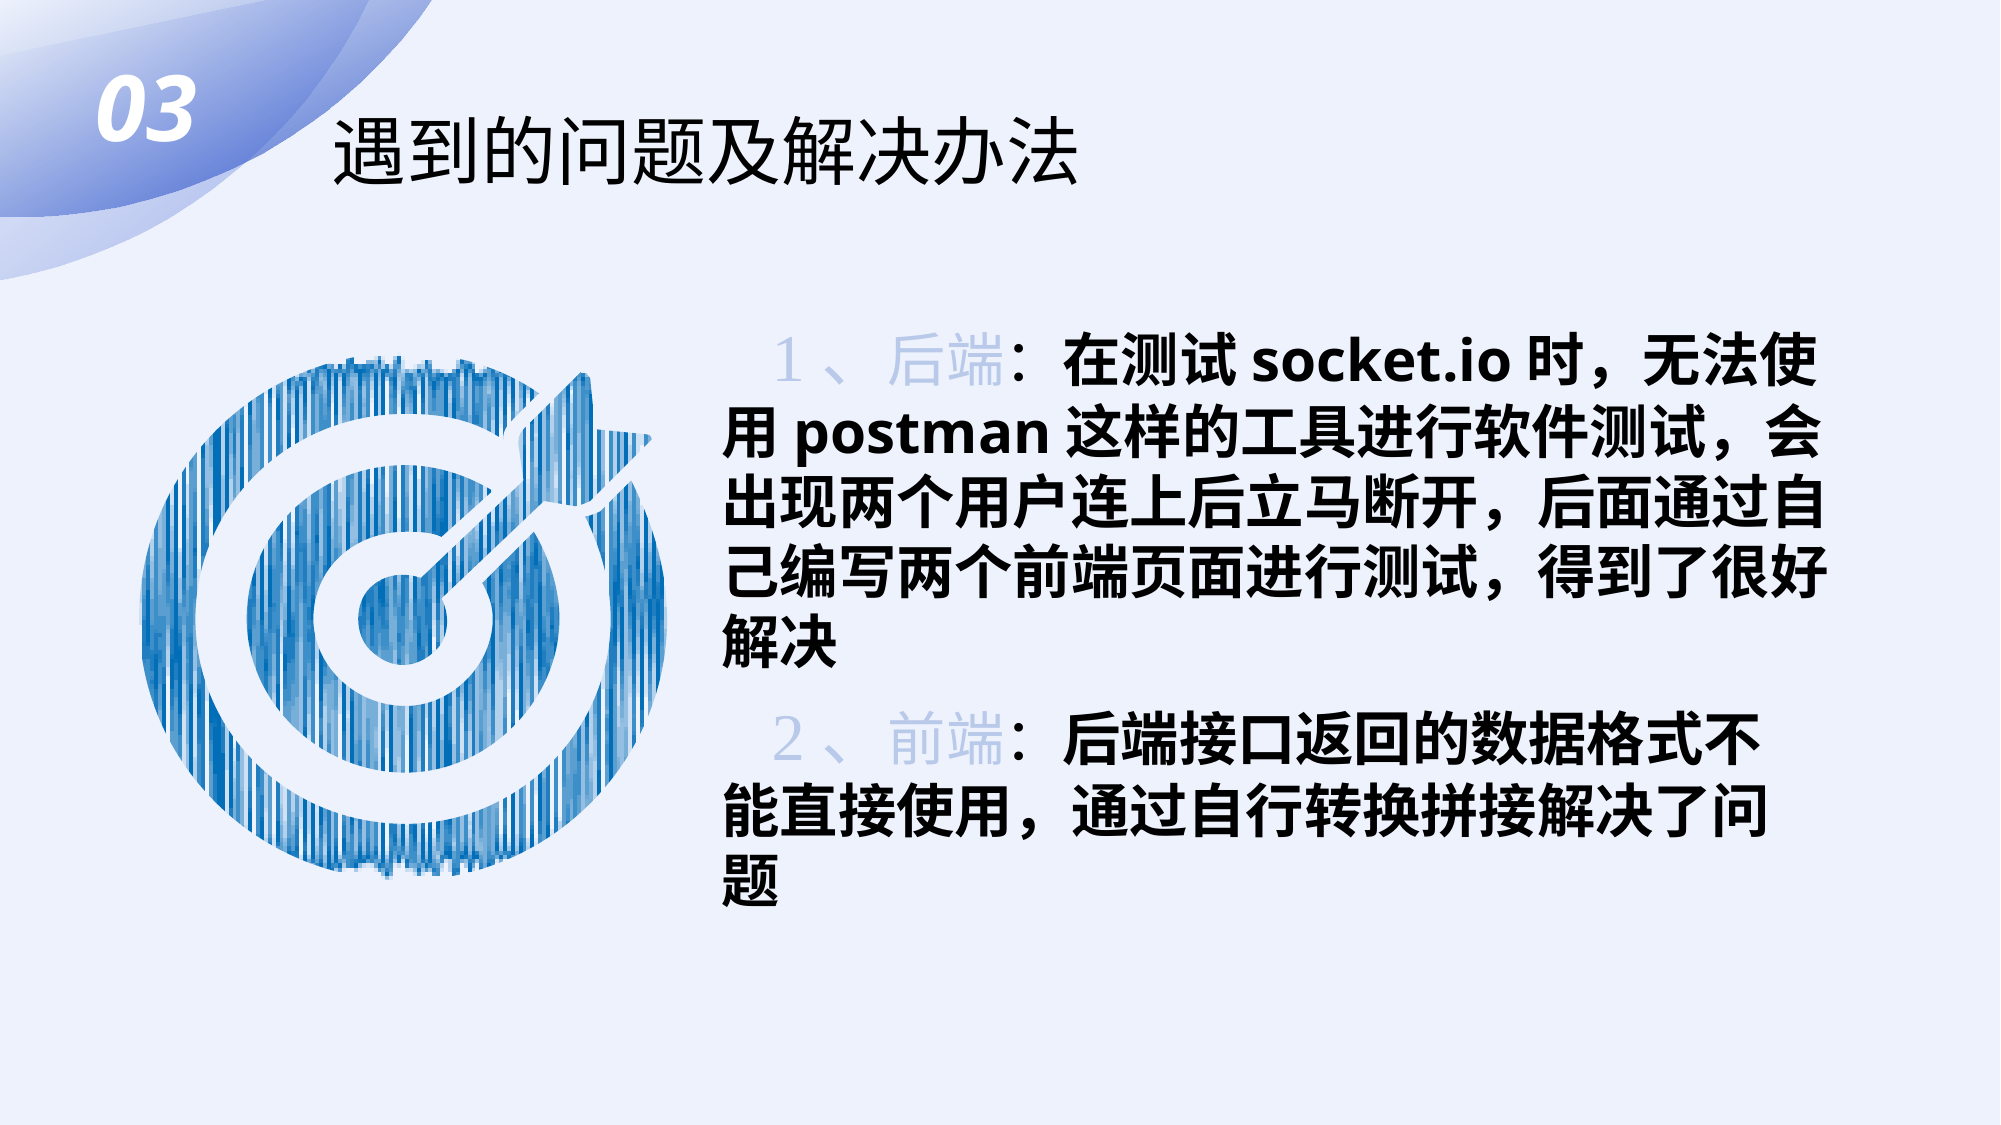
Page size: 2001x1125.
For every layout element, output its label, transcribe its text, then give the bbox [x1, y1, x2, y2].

text_box 03 [80, 42, 212, 167]
text_box 遇到的问题及解决办法 [317, 96, 1097, 202]
text_box 2、前端：后端接口返回的数据格式不能直接使用，通过自行转换拼接解决了问题 [706, 753, 1829, 921]
text_box [139, 352, 668, 881]
text_box 1、后端：在测试socket.io时，无法使用postman这样的工具进行软件测试，会出现两个用户连上后立马断开，后面通过自己编写两个前端页面进行测试，得到了很好解决 [706, 307, 1861, 753]
